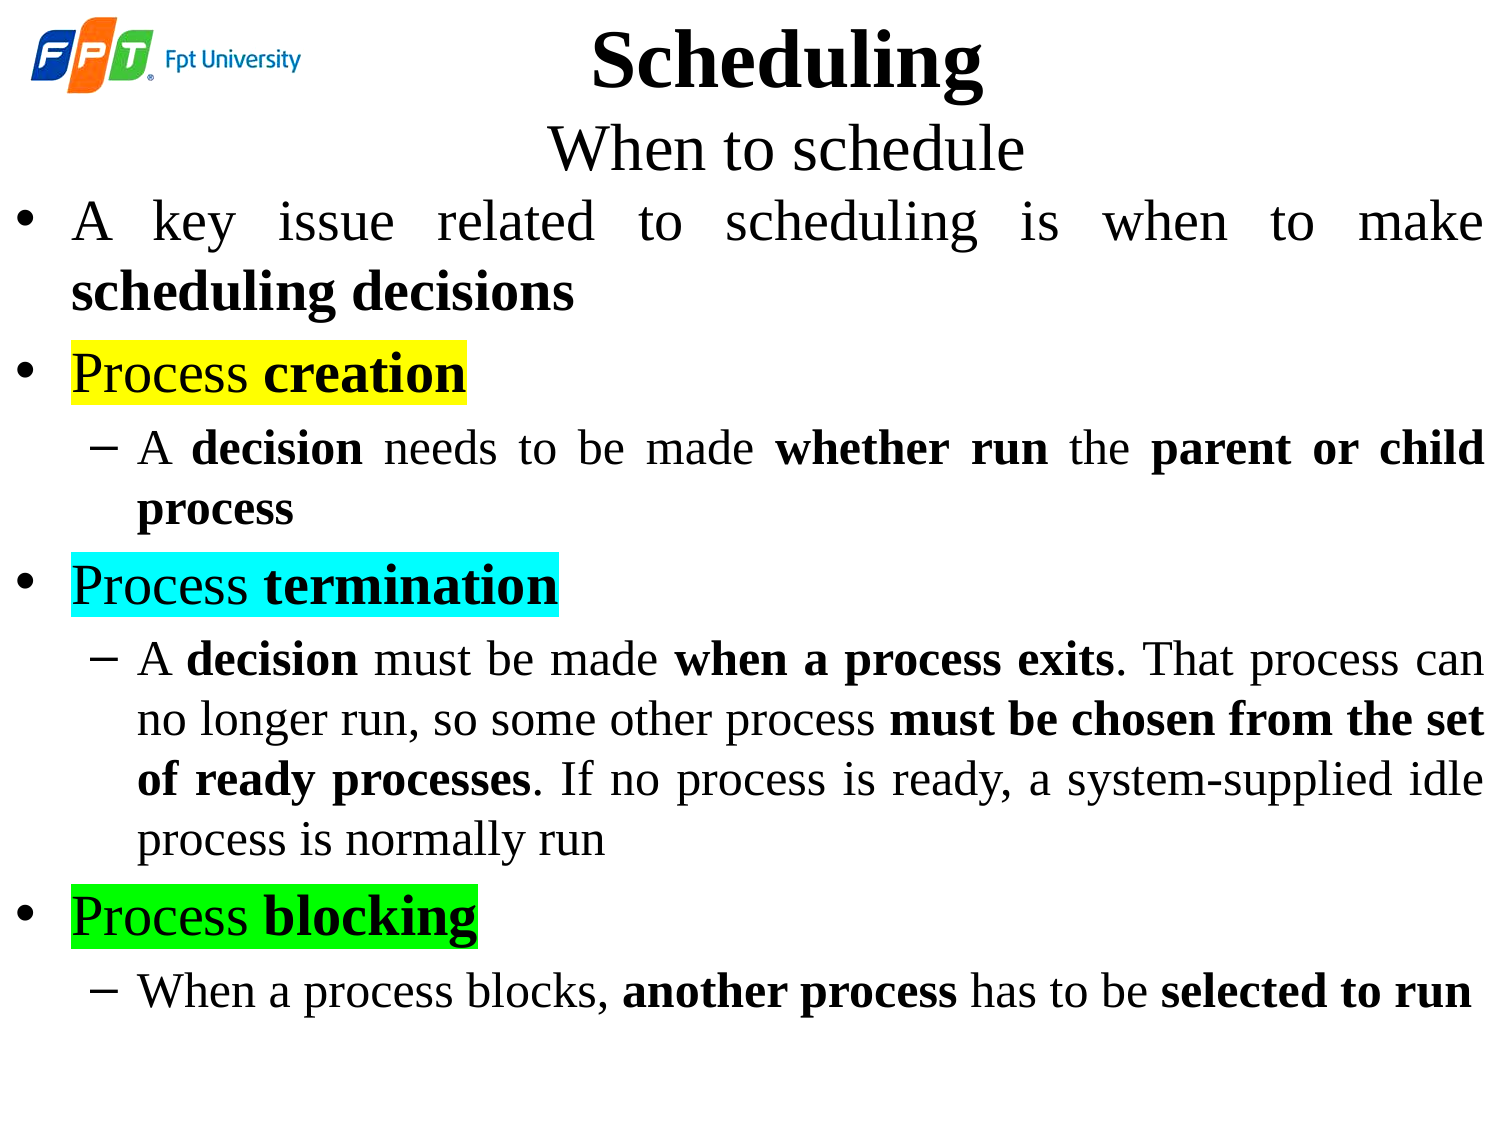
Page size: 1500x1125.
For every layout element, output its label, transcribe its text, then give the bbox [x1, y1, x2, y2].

picture [0, 0, 112, 122]
title Scheduling When to schedule [112, 0, 1463, 174]
list A key issue related to scheduling is when to make scheduling decisions Process creation A decision needs to be made whether run the parent or child process Process termination A decision must be made when a process exits. That process can no longer run, so some other process must be chosen from the set of ready processes. If no process is ready, a system-supplied idle process is normally run Process blocking When a process blocks, another process has to be selected to run [0, 174, 1500, 1125]
